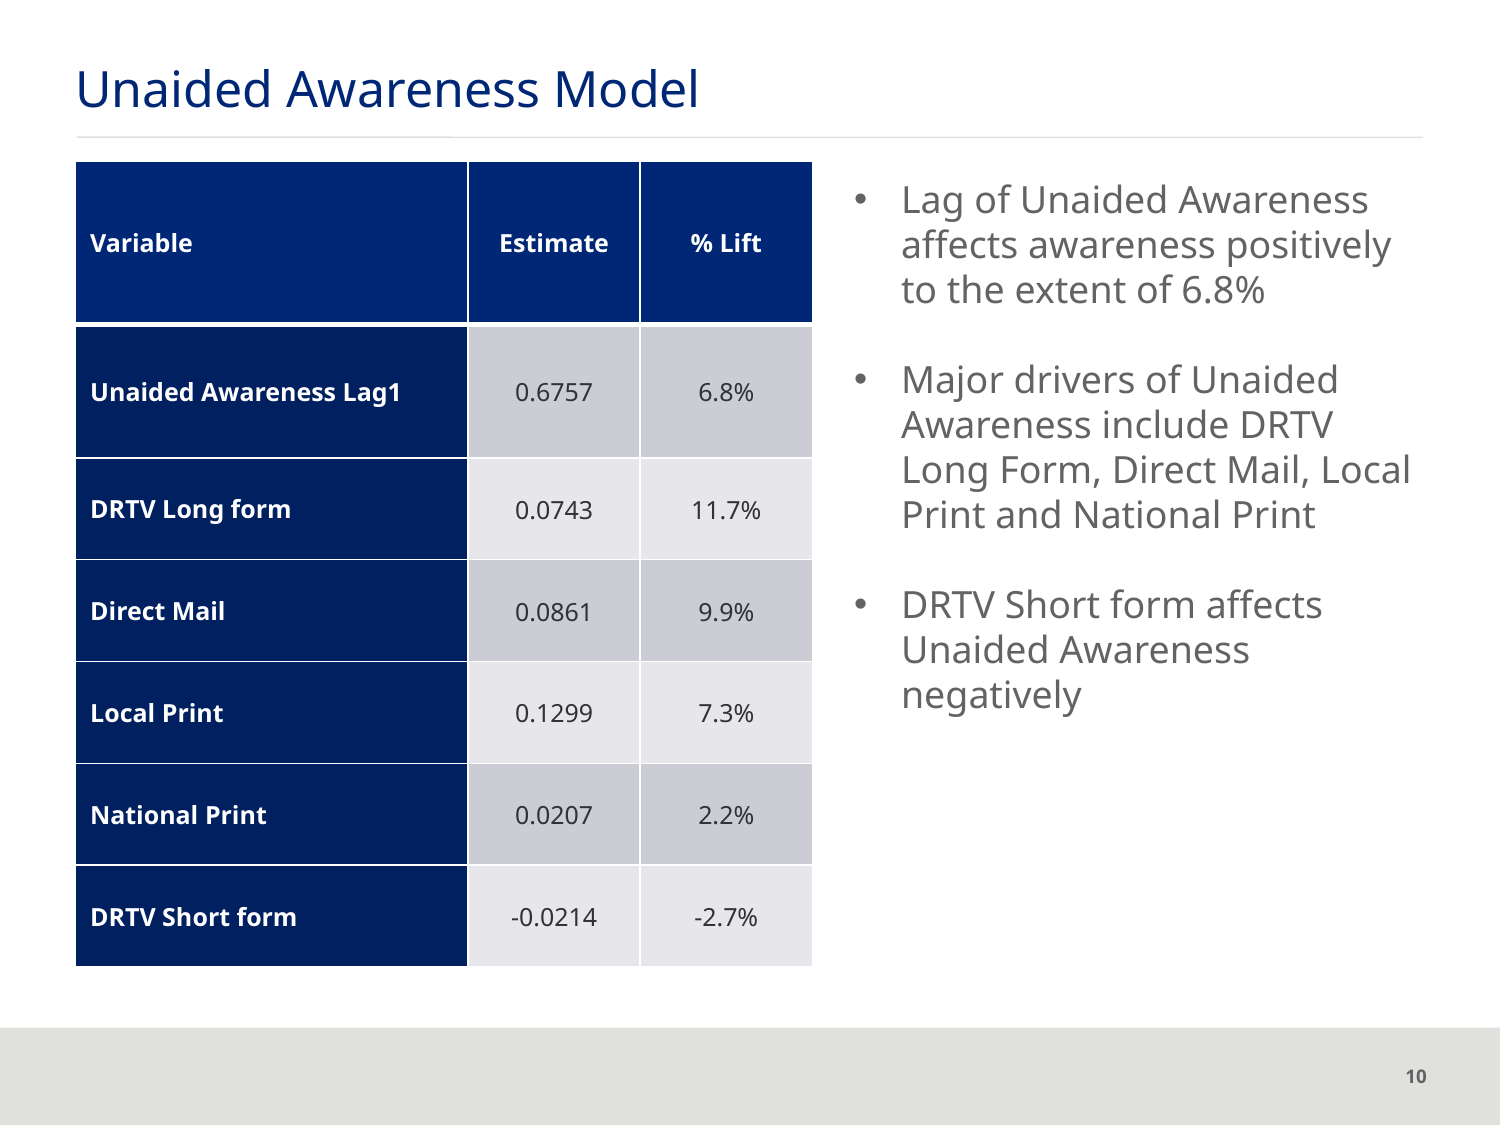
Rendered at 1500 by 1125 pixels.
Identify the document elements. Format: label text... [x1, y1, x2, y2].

table_cell 0.0207 [469, 764, 639, 864]
table_cell -0.0214 [469, 866, 639, 966]
table_cell 6.8% [641, 327, 812, 457]
text_box Lag of Unaided Awareness affects awareness positively to the extent of 6.8% Major drivers of Unaided Awareness include DRTV Long Form, Direct Mail, Local Print and National Print DRTV Short form affects Unaided Awareness negatively [839, 169, 1438, 814]
table_cell Unaided Awareness Lag1 [76, 327, 467, 457]
table_cell -2.7% [641, 866, 812, 966]
table_header Variable [76, 162, 467, 322]
table_cell DRTV Short form [76, 866, 467, 966]
table_cell 2.2% [641, 764, 812, 864]
title Unaided Awareness Model [74, 57, 1424, 162]
table_cell 0.6757 [469, 327, 639, 457]
table_cell 0.0743 [469, 459, 639, 559]
table_cell Direct Mail [76, 560, 467, 661]
table_cell National Print [76, 764, 467, 864]
table_cell 0.1299 [469, 662, 639, 763]
table_cell DRTV Long form [76, 459, 467, 559]
table_cell 9.9% [641, 560, 812, 661]
table_header Estimate [469, 162, 639, 322]
table_cell 0.0861 [469, 560, 639, 661]
table_cell Local Print [76, 662, 467, 763]
table_header % Lift [641, 162, 812, 322]
table_cell 11.7% [641, 459, 812, 559]
table_cell 7.3% [641, 662, 812, 763]
